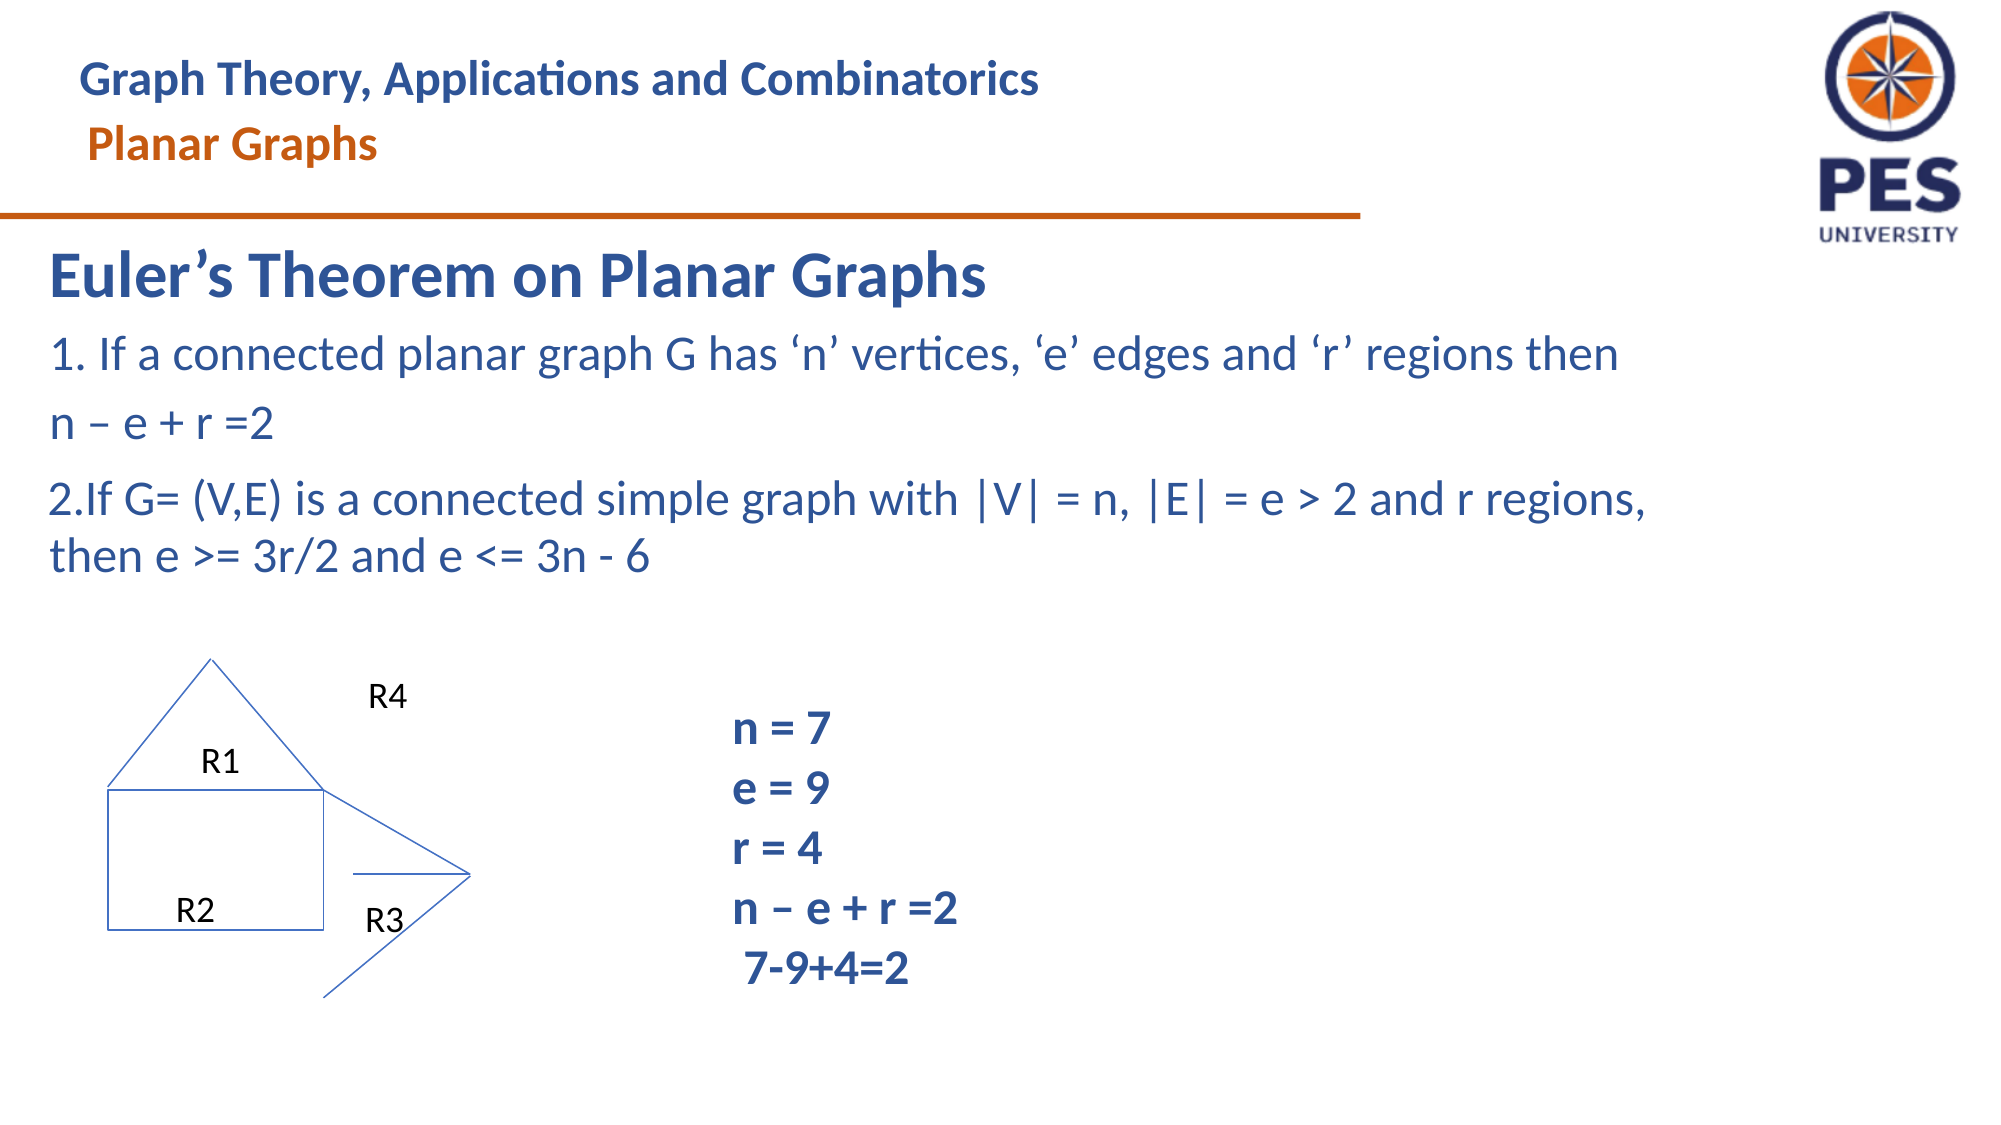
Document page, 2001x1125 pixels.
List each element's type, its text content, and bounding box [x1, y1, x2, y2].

text_box R2 [107, 789, 324, 931]
text_box [0, 212, 1361, 220]
text_box R4 [366, 668, 410, 716]
text_box R1 [198, 733, 243, 781]
picture [1784, 0, 2000, 277]
text_box n = 7 e = 9 r = 4 n – e + r =2 7-9+4=2 [730, 692, 961, 996]
text_box R3 [362, 892, 407, 940]
text_box Euler’s Theorem on Planar Graphs If a connected planar graph G has ‘n’ vertices, ‘e’ edges and ‘r’ regions then n – e + r =2 If G= (V,E) is a connected simple graph with |V| = n, |E| = e > 2 and r regions, then e >= 3r/2 and e <= 3n - 6 [47, 216, 1662, 585]
title Graph Theory, Applications and Combinatorics Planar Graphs [73, 38, 1043, 212]
